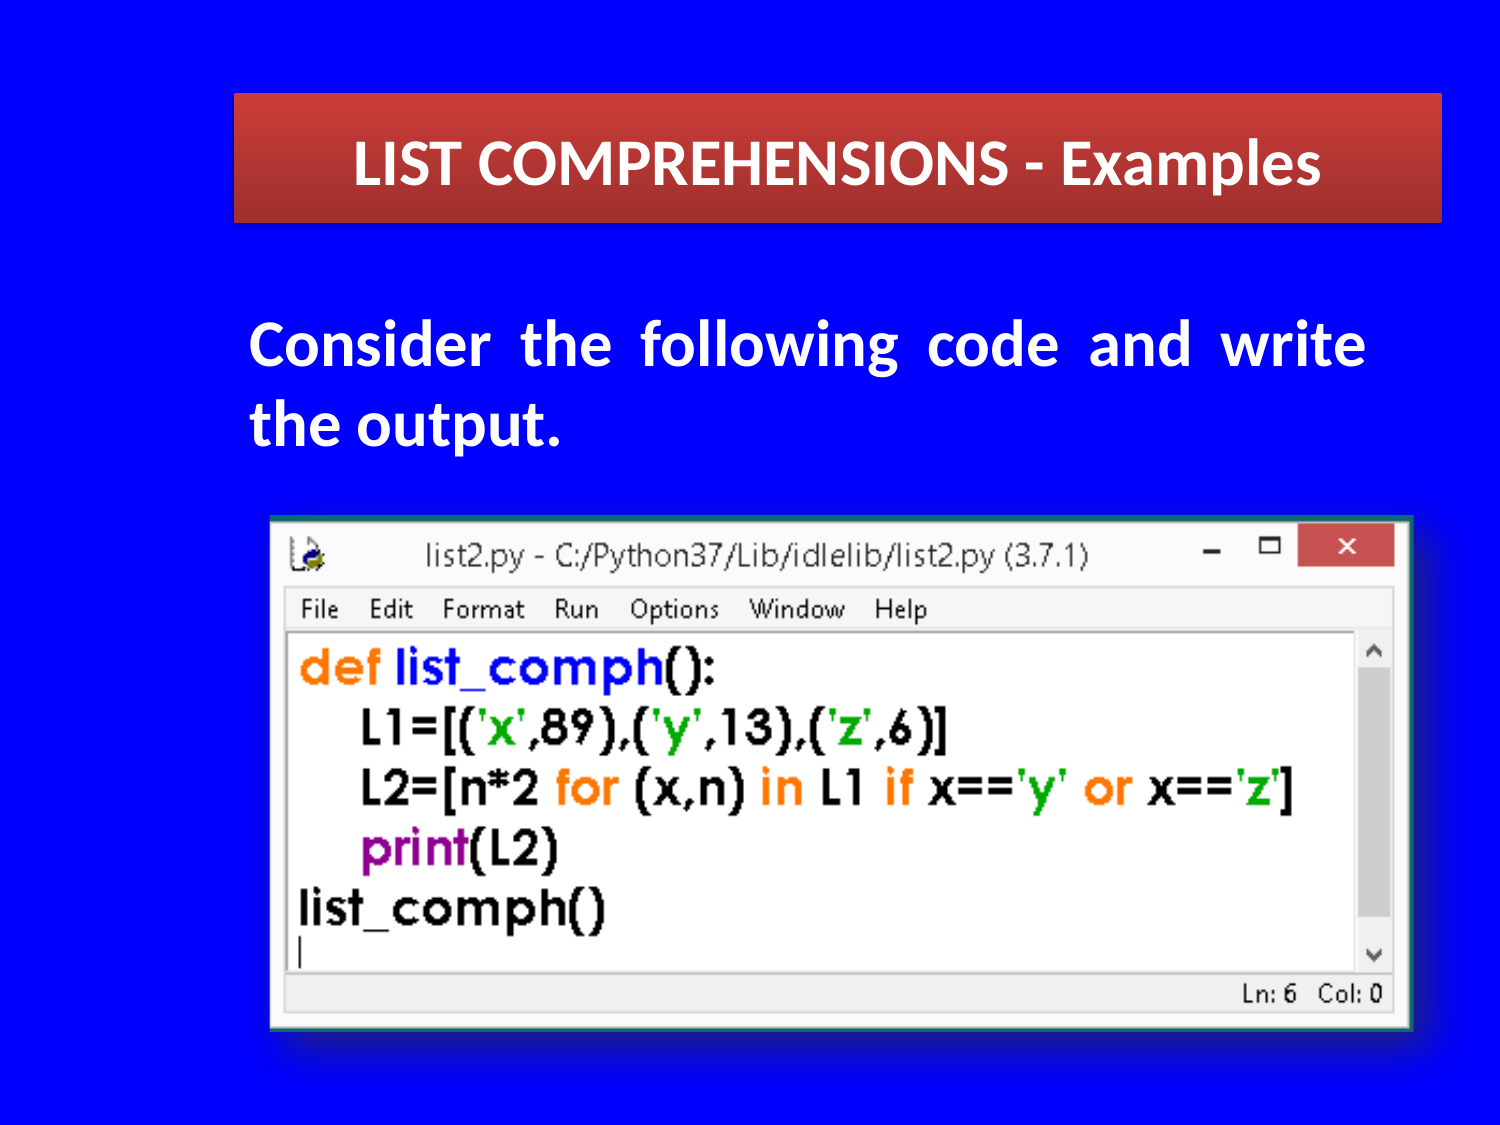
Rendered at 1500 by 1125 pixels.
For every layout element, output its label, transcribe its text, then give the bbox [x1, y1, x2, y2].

picture [269, 515, 1414, 1032]
text_box LIST COMPREHENSIONS - Examples [234, 93, 1442, 223]
text_box Consider the following code and write the output. [234, 292, 1383, 468]
